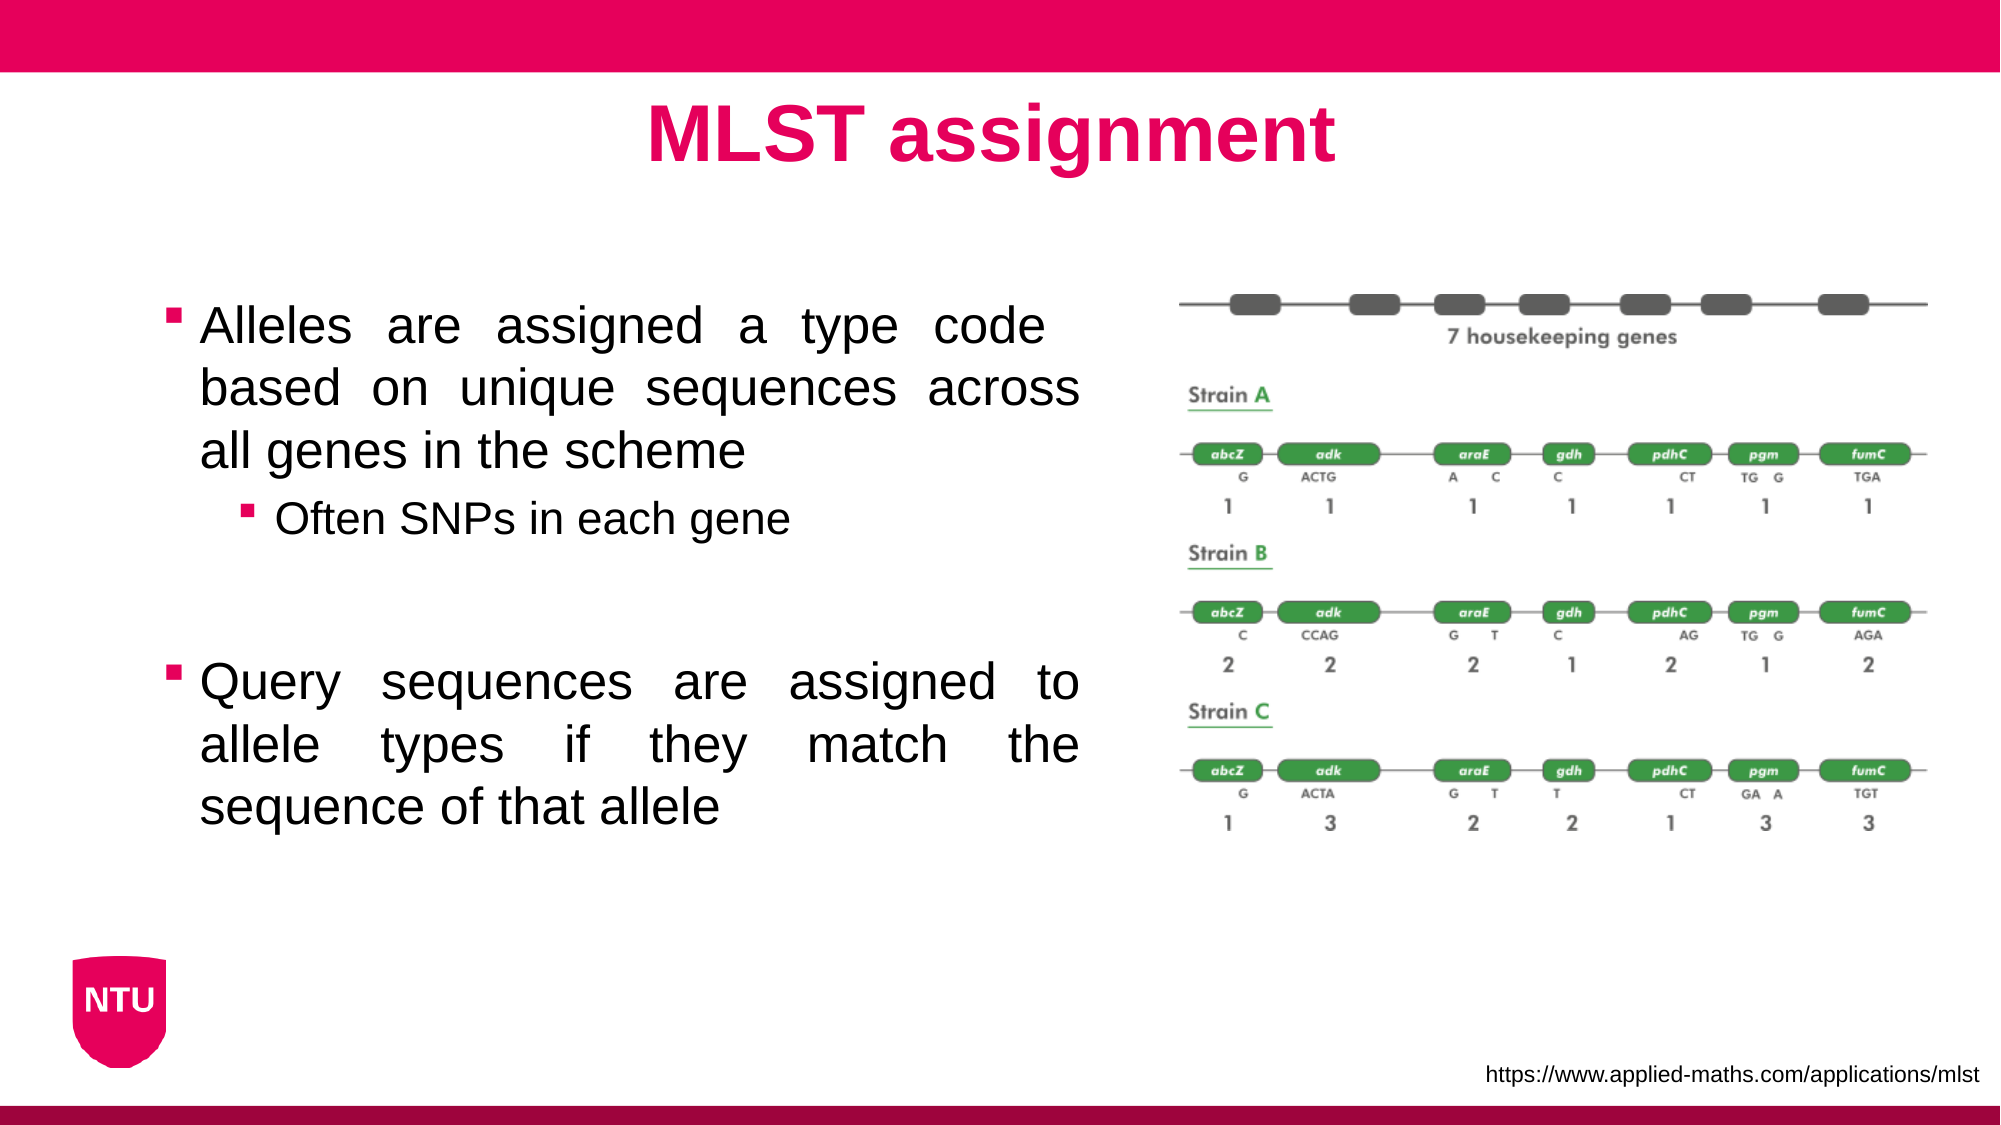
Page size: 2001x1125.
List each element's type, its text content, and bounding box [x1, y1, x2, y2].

text_box MLST assignment [72, 72, 1928, 185]
picture [1179, 294, 1928, 831]
list Alleles are assigned a type code based on unique sequences across all genes in the scheme Often SNPs in each gene Query sequences are assigned to allele types if they match the sequence of that allele [162, 200, 1096, 1095]
text_box https://www.applied-maths.com/applications/mlst [1470, 1052, 2000, 1095]
